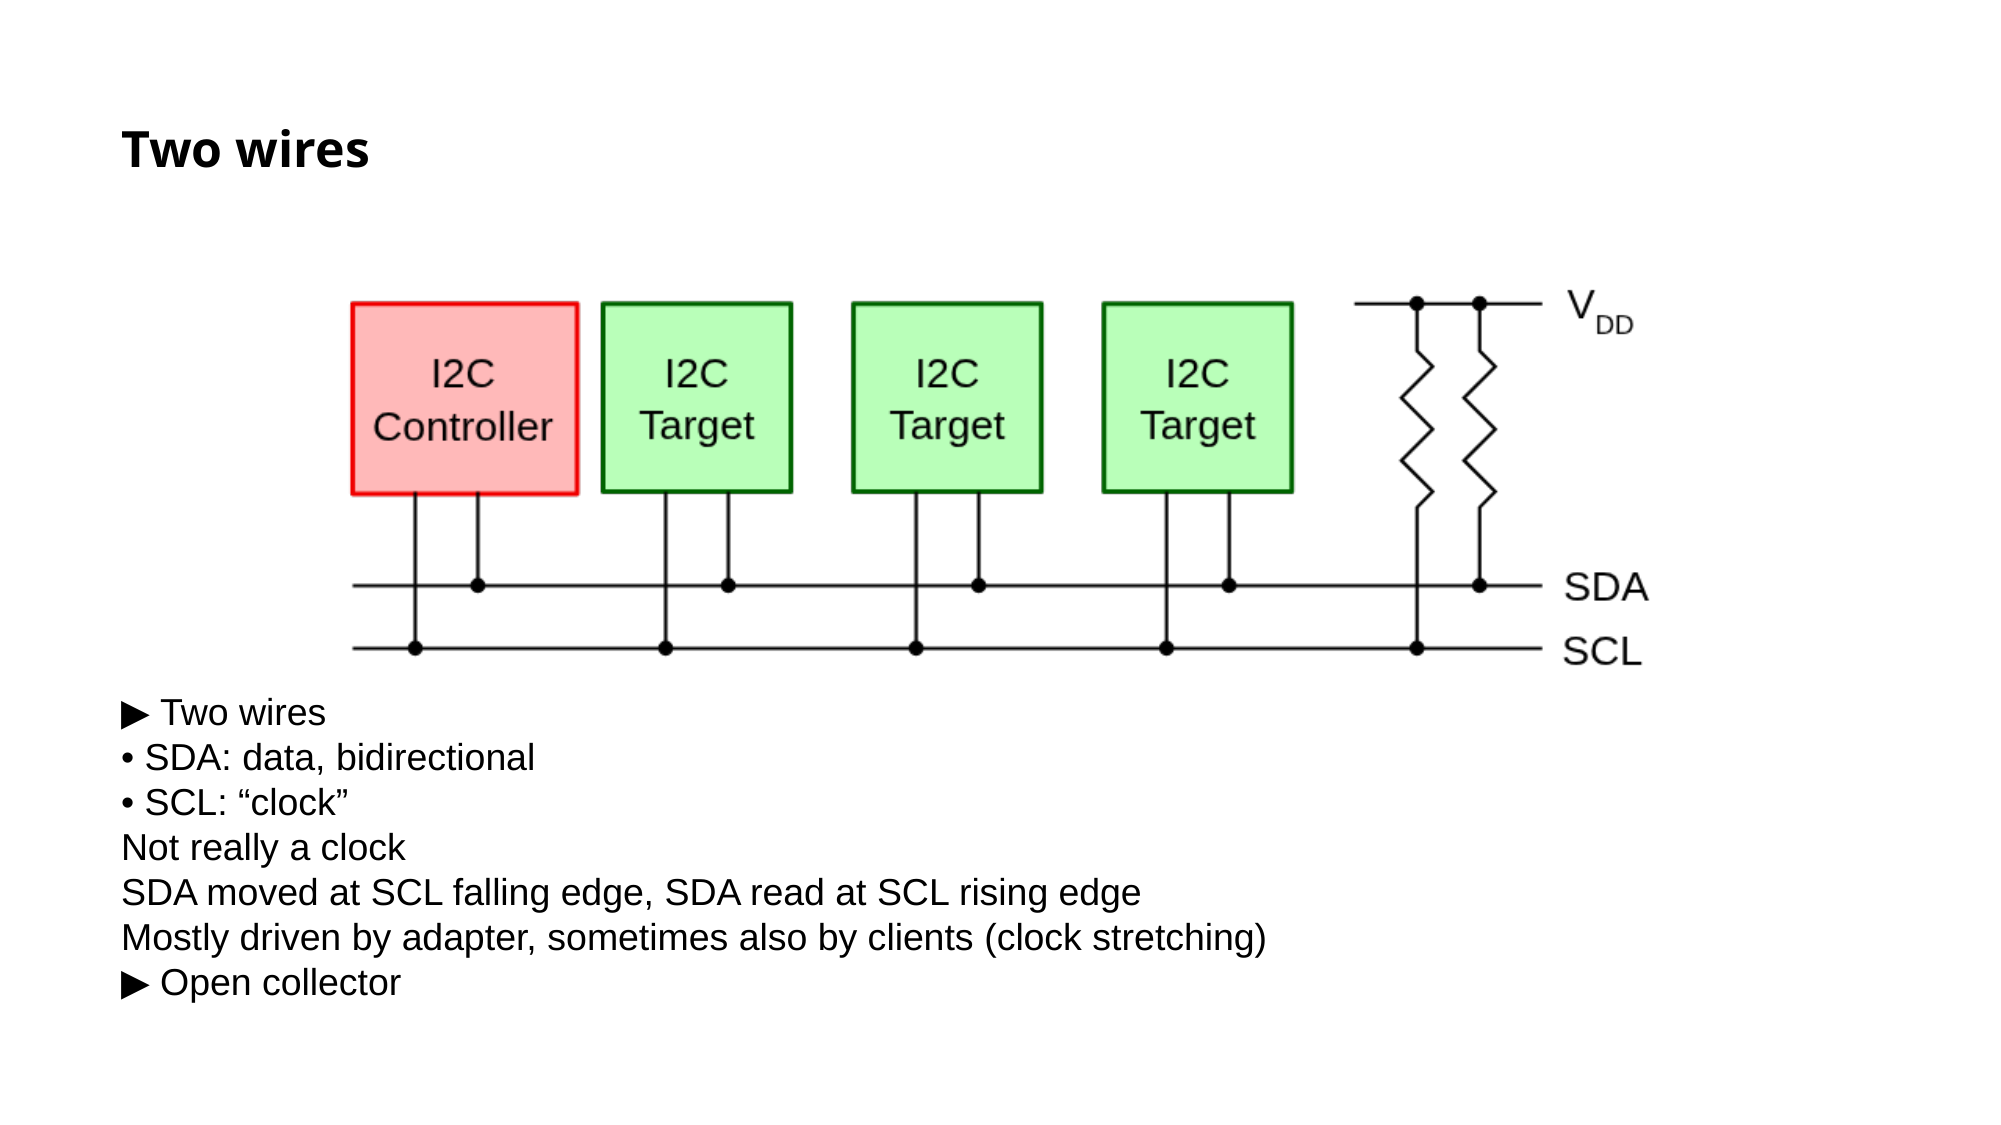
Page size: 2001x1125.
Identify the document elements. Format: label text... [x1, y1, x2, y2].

title Two wires [106, 42, 1832, 260]
picture [321, 259, 1679, 695]
text_box ▶ Two wires • SDA: data, bidirectional • SCL: “clock” Not really a clock SDA moved at SCL falling edge, SDA read at SCL rising edge Mostly driven by adapter, sometimes also by clients (clock stretching) ▶ Open collector [106, 680, 1650, 1010]
